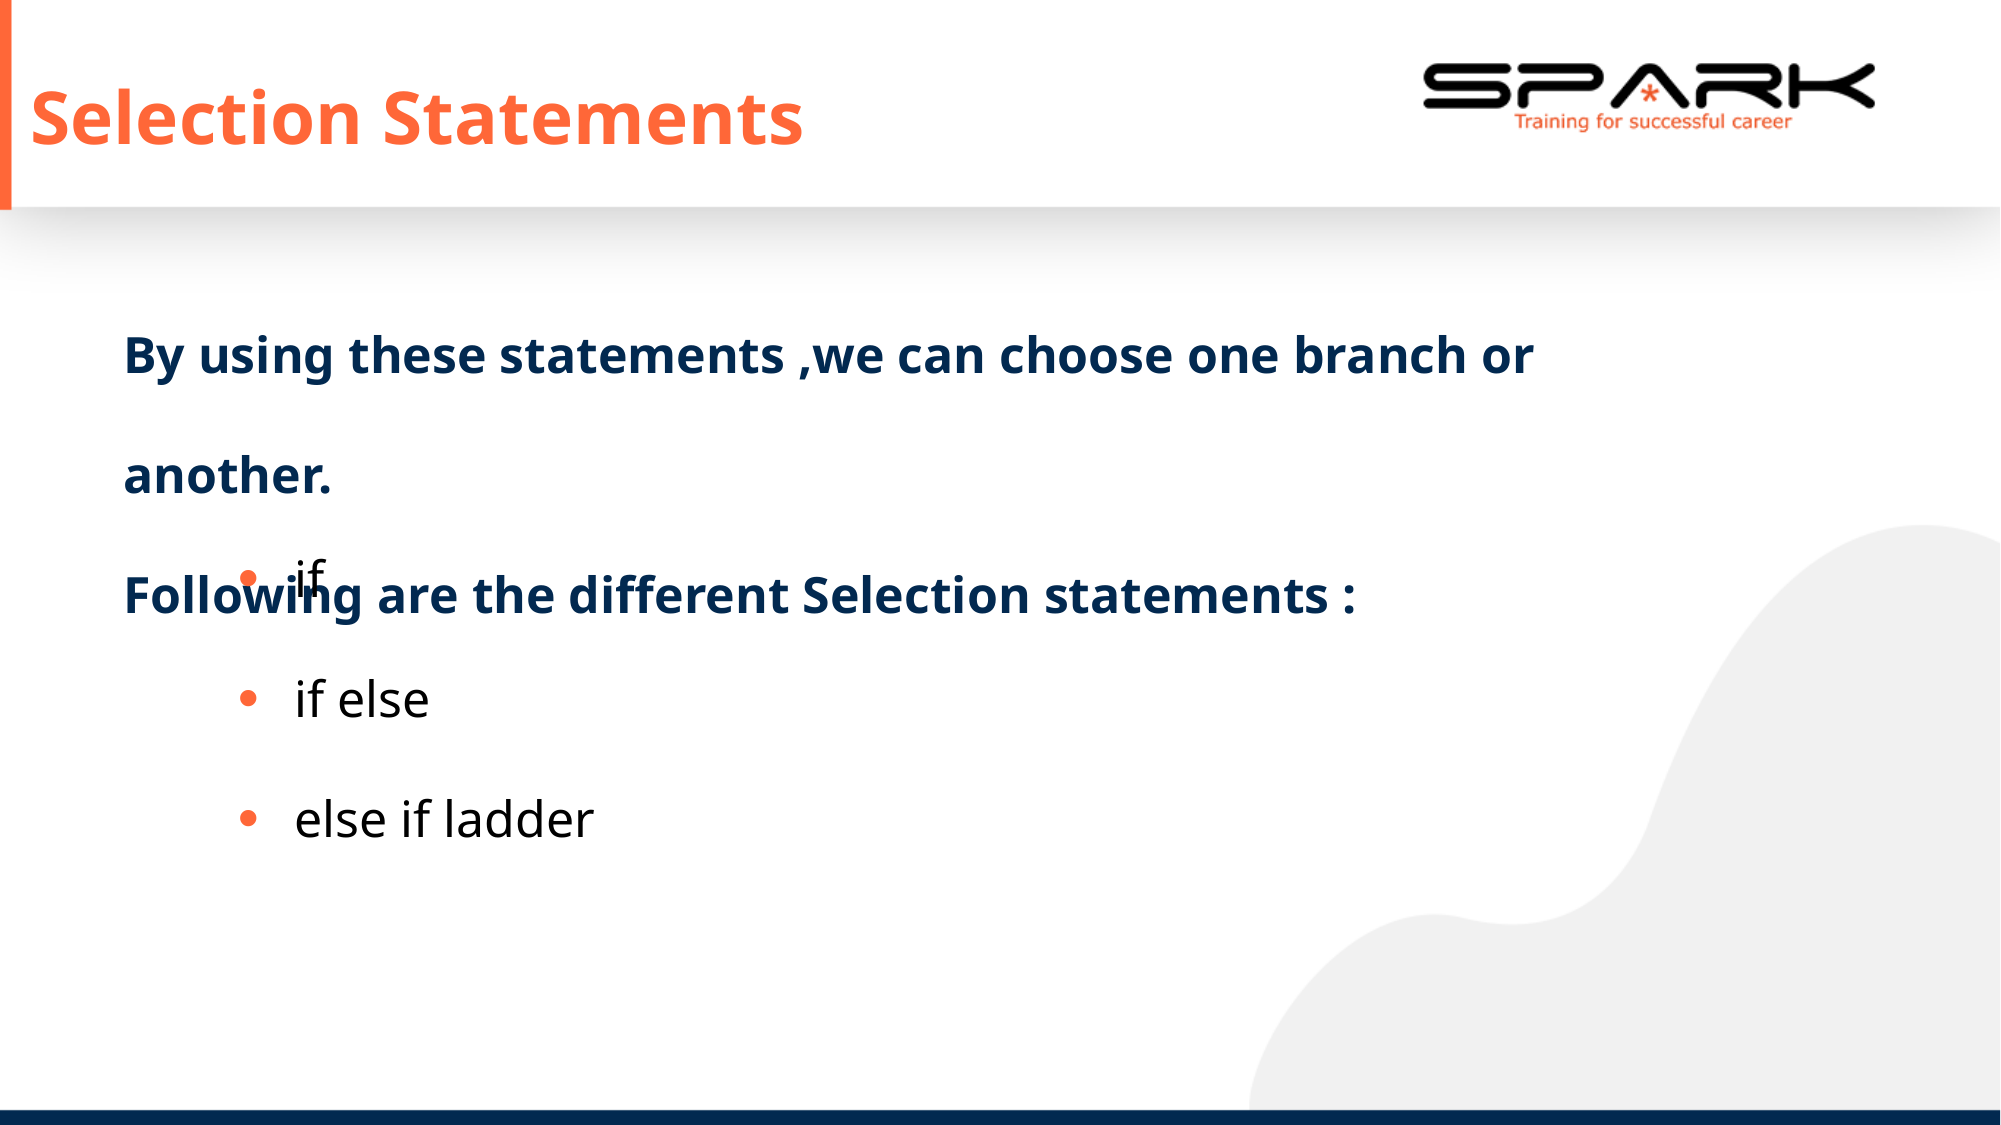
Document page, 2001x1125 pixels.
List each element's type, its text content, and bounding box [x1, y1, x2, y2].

title Selection Statements [15, 65, 1741, 284]
text_box By using these statements ,we can choose one branch or another. Following are the different Selection statements : [108, 256, 1774, 631]
picture [0, 0, 2001, 1125]
text_box if if else else if ladder [223, 480, 1223, 855]
